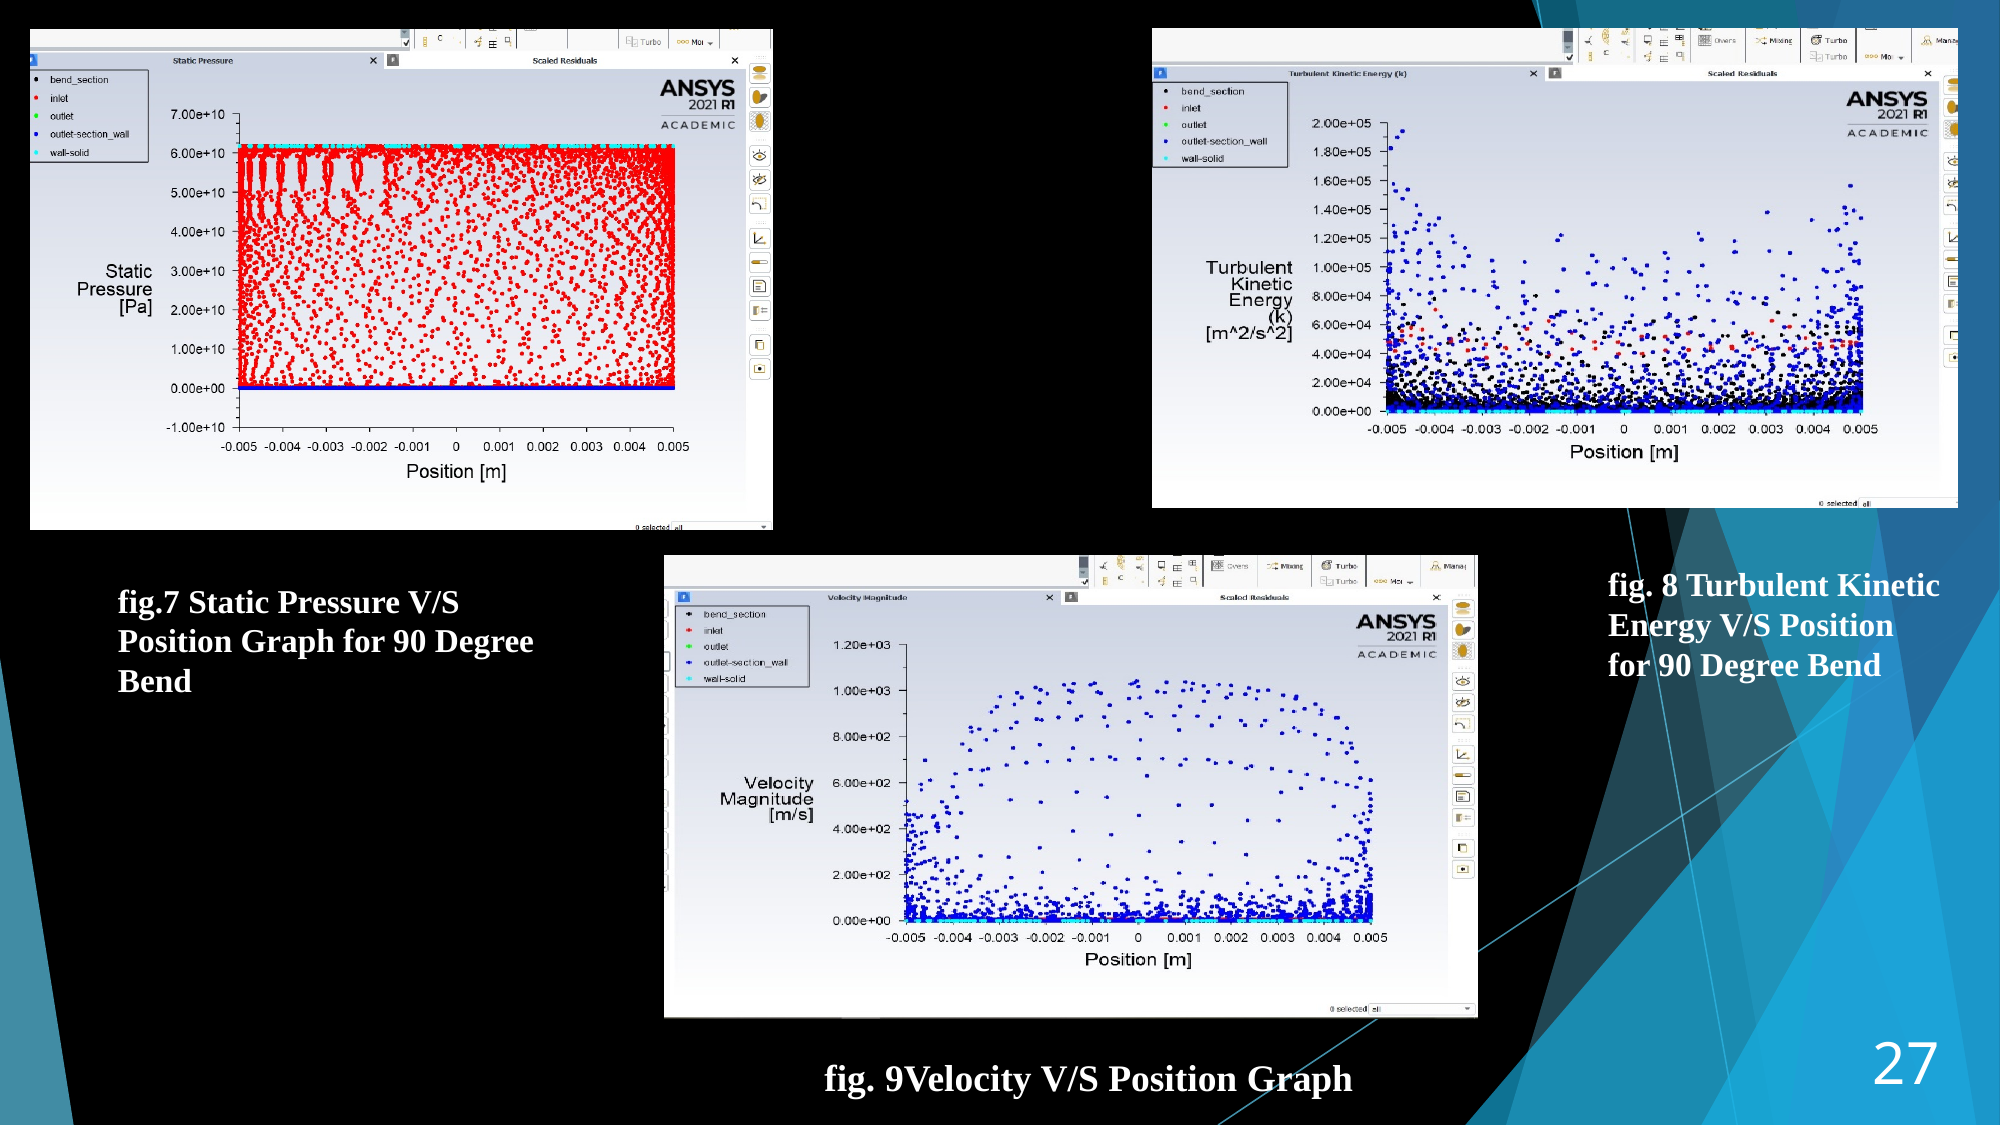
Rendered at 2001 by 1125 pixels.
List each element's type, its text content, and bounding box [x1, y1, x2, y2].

picture [1151, 28, 1958, 508]
slide_number 27 [1842, 1036, 1955, 1096]
picture [663, 555, 1478, 1019]
picture [29, 29, 773, 530]
text_box fig.7 Static Pressure V/S Position Graph for 90 Degree Bend [103, 572, 591, 708]
text_box [16, 16, 1979, 1108]
text_box fig. 9Velocity V/S Position Graph [809, 1046, 1403, 1107]
text_box fig. 8 Turbulent Kinetic Energy V/S Position for 90 Degree Bend [1593, 555, 1959, 691]
